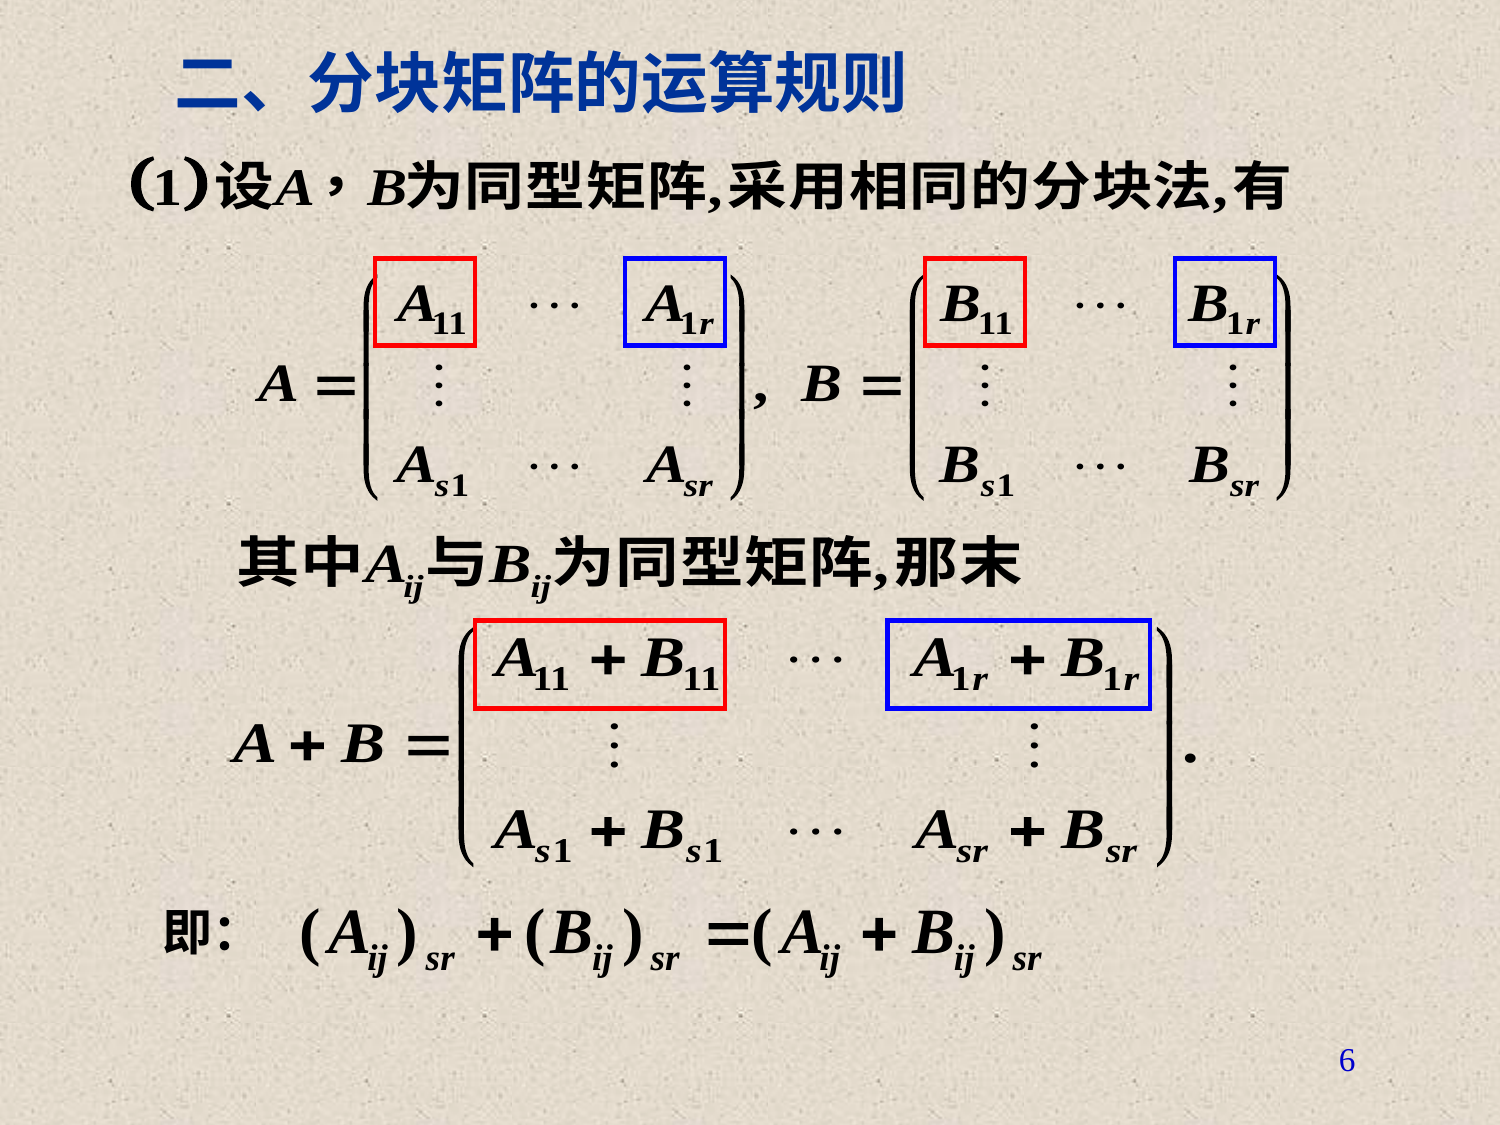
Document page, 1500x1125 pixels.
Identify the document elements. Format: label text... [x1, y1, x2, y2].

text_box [123, 148, 1303, 233]
picture [0, 0, 1500, 1125]
title 二、分块矩阵的运算规则 [159, 30, 997, 132]
text_box 即： [147, 893, 290, 968]
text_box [249, 270, 369, 505]
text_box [292, 892, 1058, 991]
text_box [1279, 270, 1304, 505]
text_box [224, 623, 1201, 872]
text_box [624, 257, 1276, 709]
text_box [374, 257, 623, 709]
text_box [229, 526, 369, 614]
